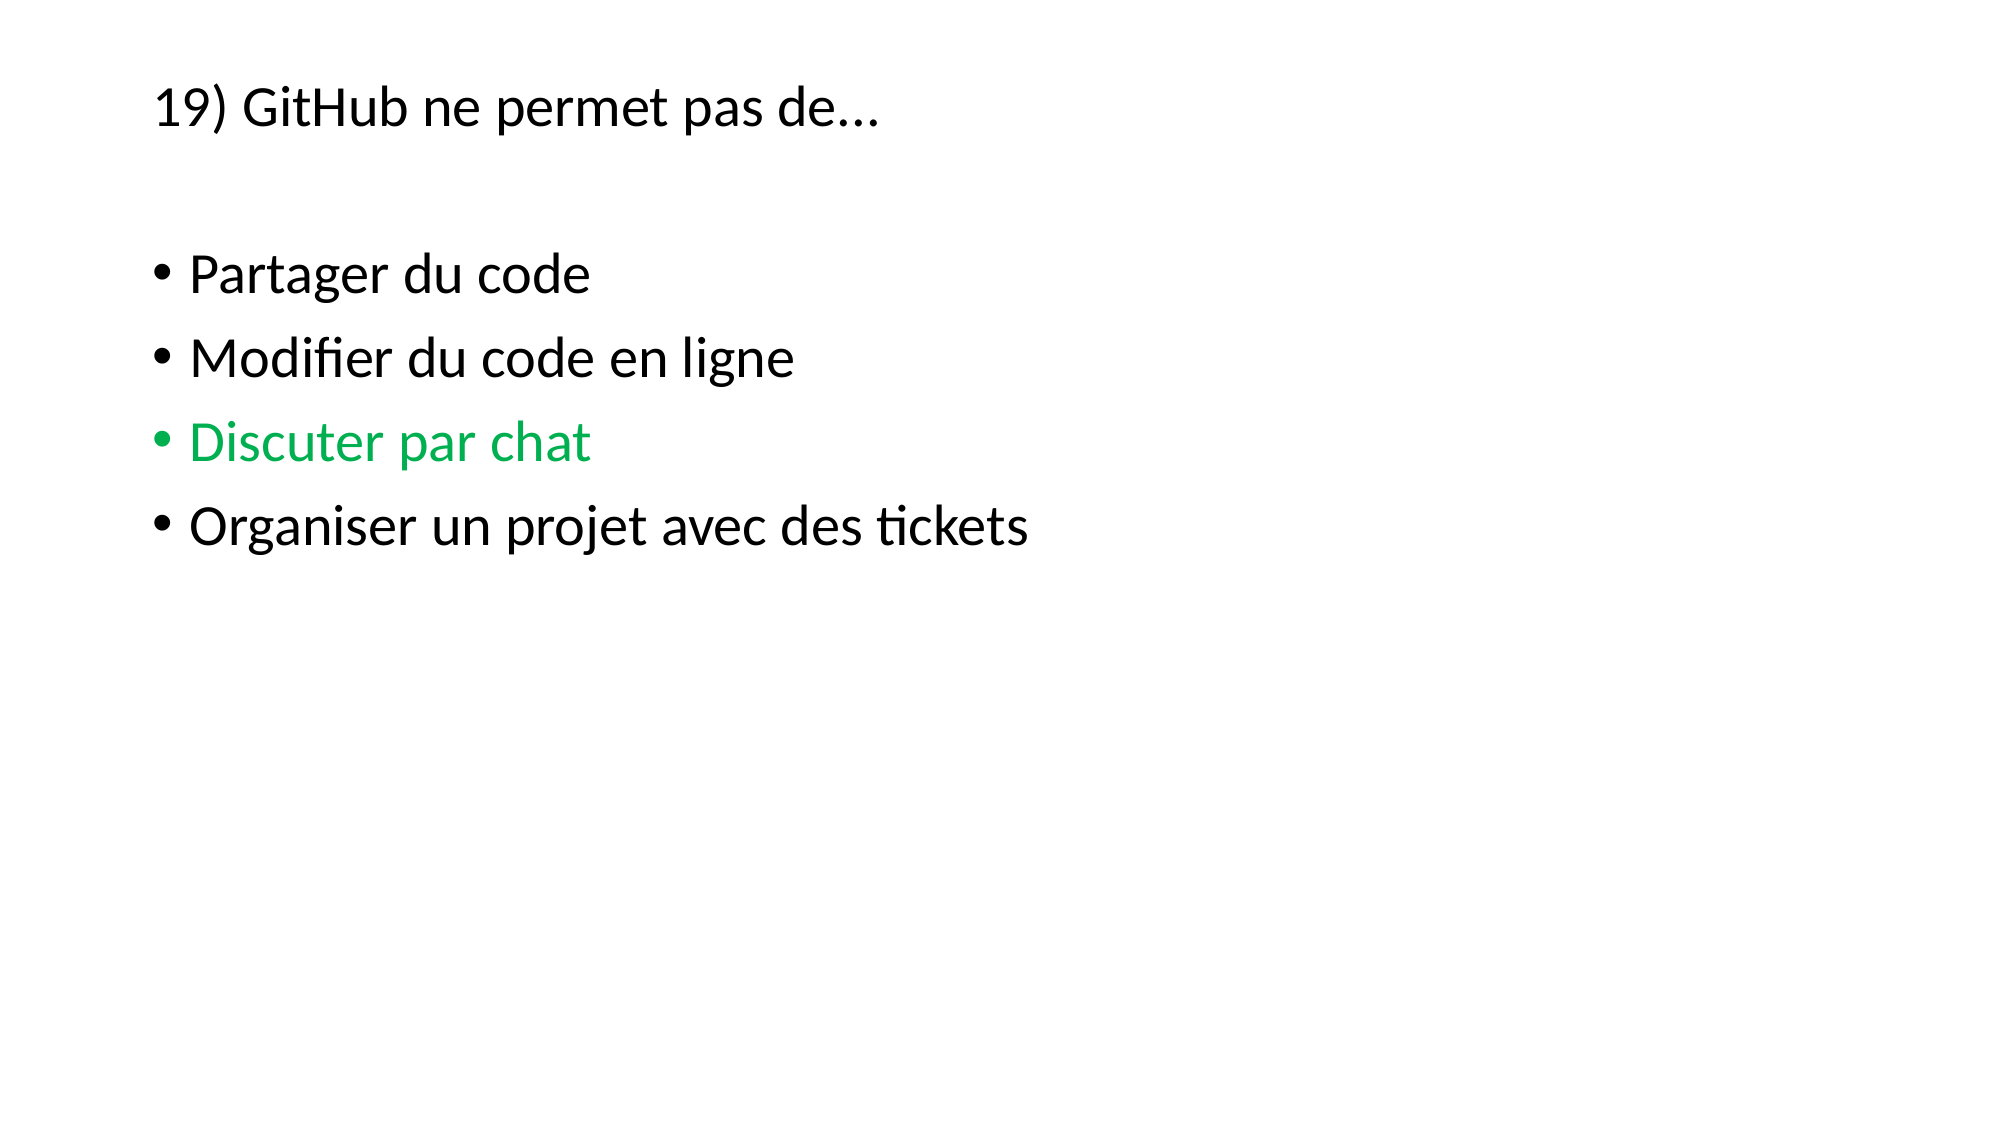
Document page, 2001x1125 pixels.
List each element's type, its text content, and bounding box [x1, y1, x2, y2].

list 19) GitHub ne permet pas de... Partager du code Modifier du code en ligne Discuter par chat Organiser un projet avec des tickets [137, 68, 1863, 1014]
